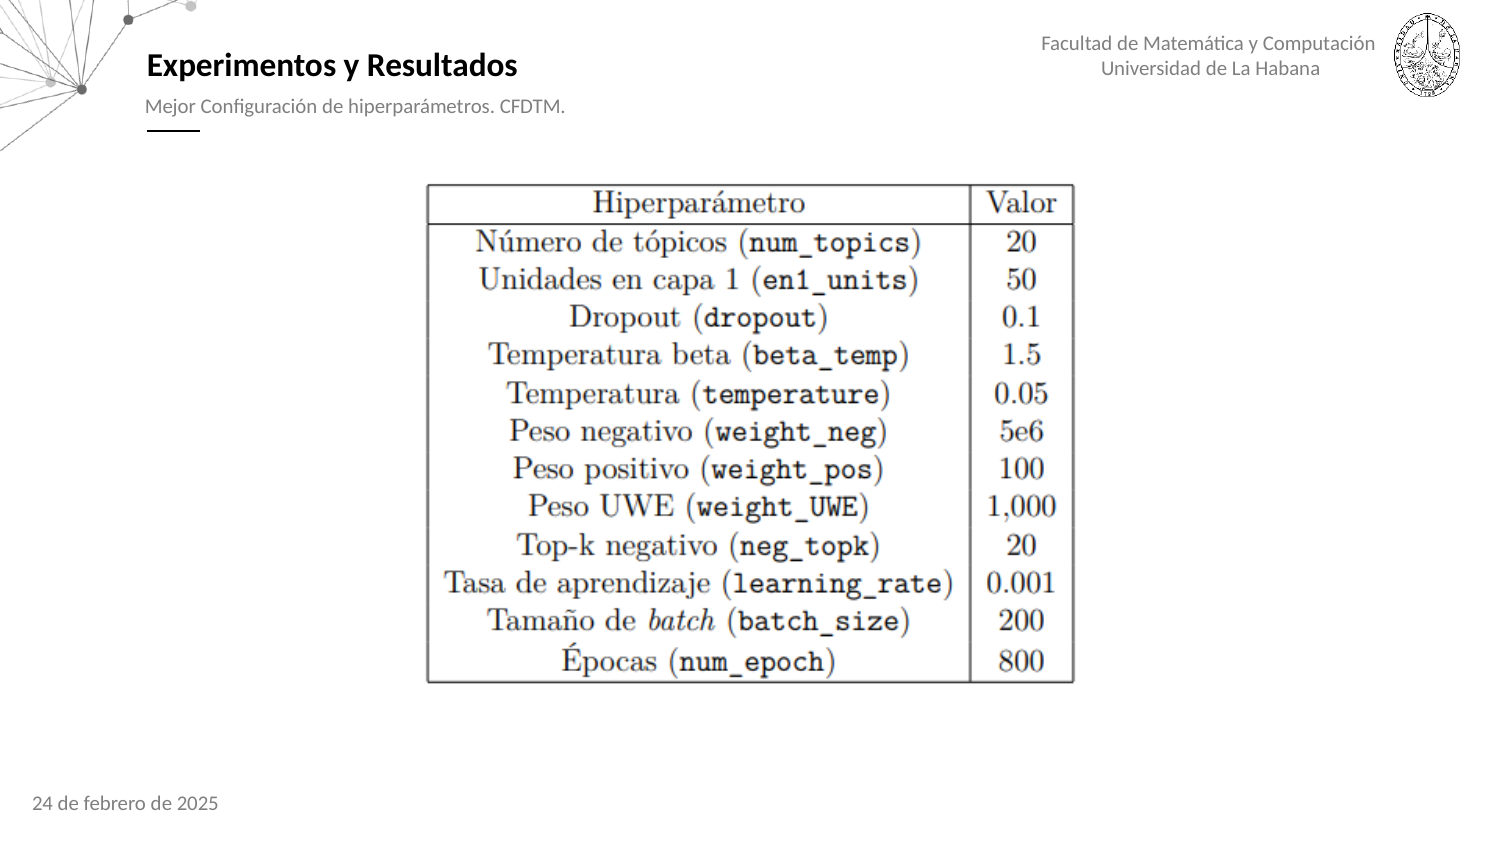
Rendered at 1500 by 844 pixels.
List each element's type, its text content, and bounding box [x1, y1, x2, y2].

text_box Experimentos y Resultados [133, 36, 533, 73]
text_box Mejor Configuración de hiperparámetros. CFDTM. [131, 73, 620, 125]
picture [0, 0, 1500, 844]
